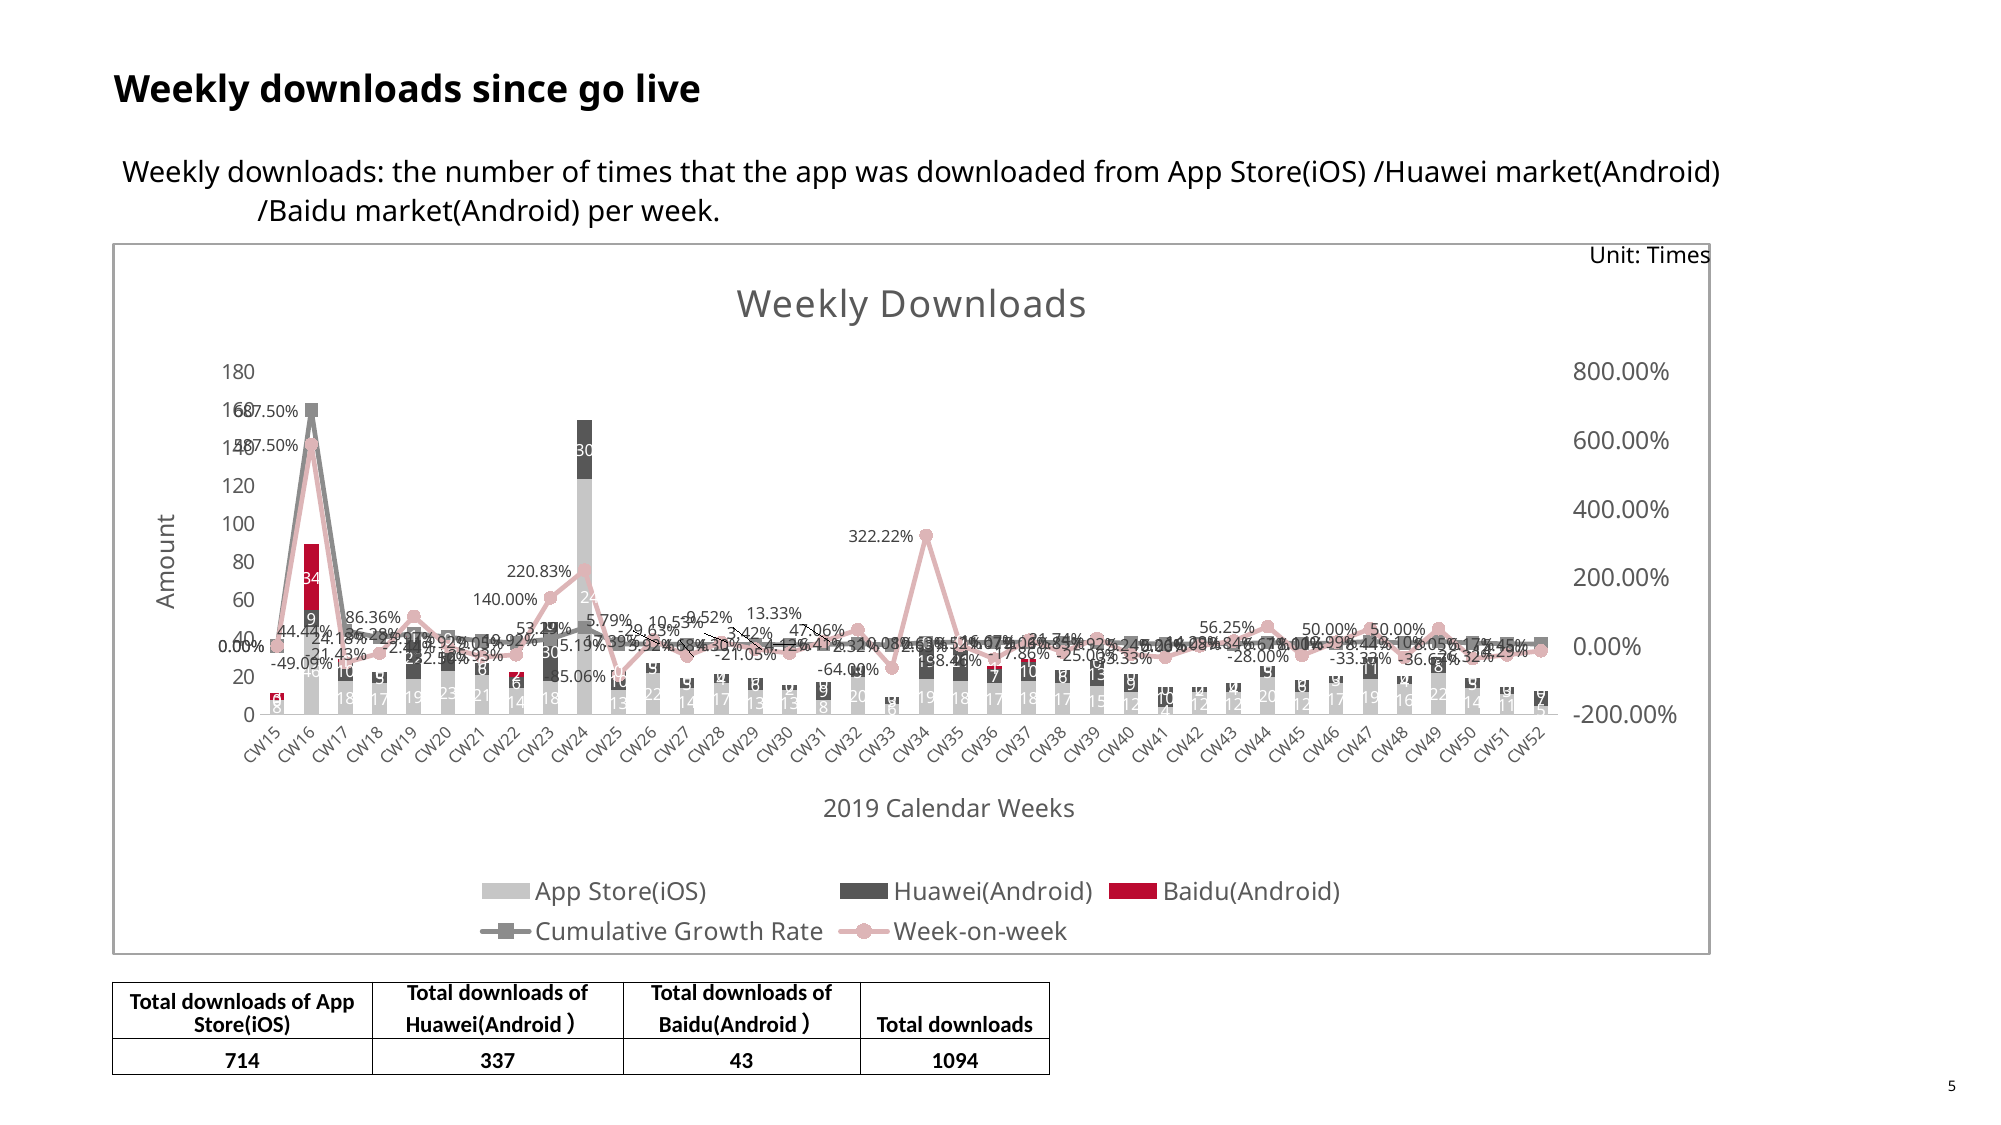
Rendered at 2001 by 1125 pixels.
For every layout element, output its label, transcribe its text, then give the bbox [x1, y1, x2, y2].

table_header Total downloads of Huawei(Android） [373, 983, 623, 1038]
table_header Total downloads [861, 983, 1049, 1038]
table_cell 1094 [861, 1039, 1049, 1074]
table_header Total downloads of Baidu(Android） [624, 983, 860, 1038]
table_cell 43 [624, 1039, 860, 1074]
table_header Total downloads of App Store(iOS) [113, 983, 372, 1038]
text_box Weekly downloads: the number of times that the app was downloaded from App Store(iOS) /Huawei market(Android) /Baidu market(Android) per week. [122, 149, 1730, 227]
title Weekly downloads since go live [114, 60, 1975, 161]
table_cell 714 [113, 1039, 372, 1074]
table_cell 337 [373, 1039, 623, 1074]
chart [112, 242, 1711, 956]
text_box Unit: Times [1589, 237, 1712, 243]
